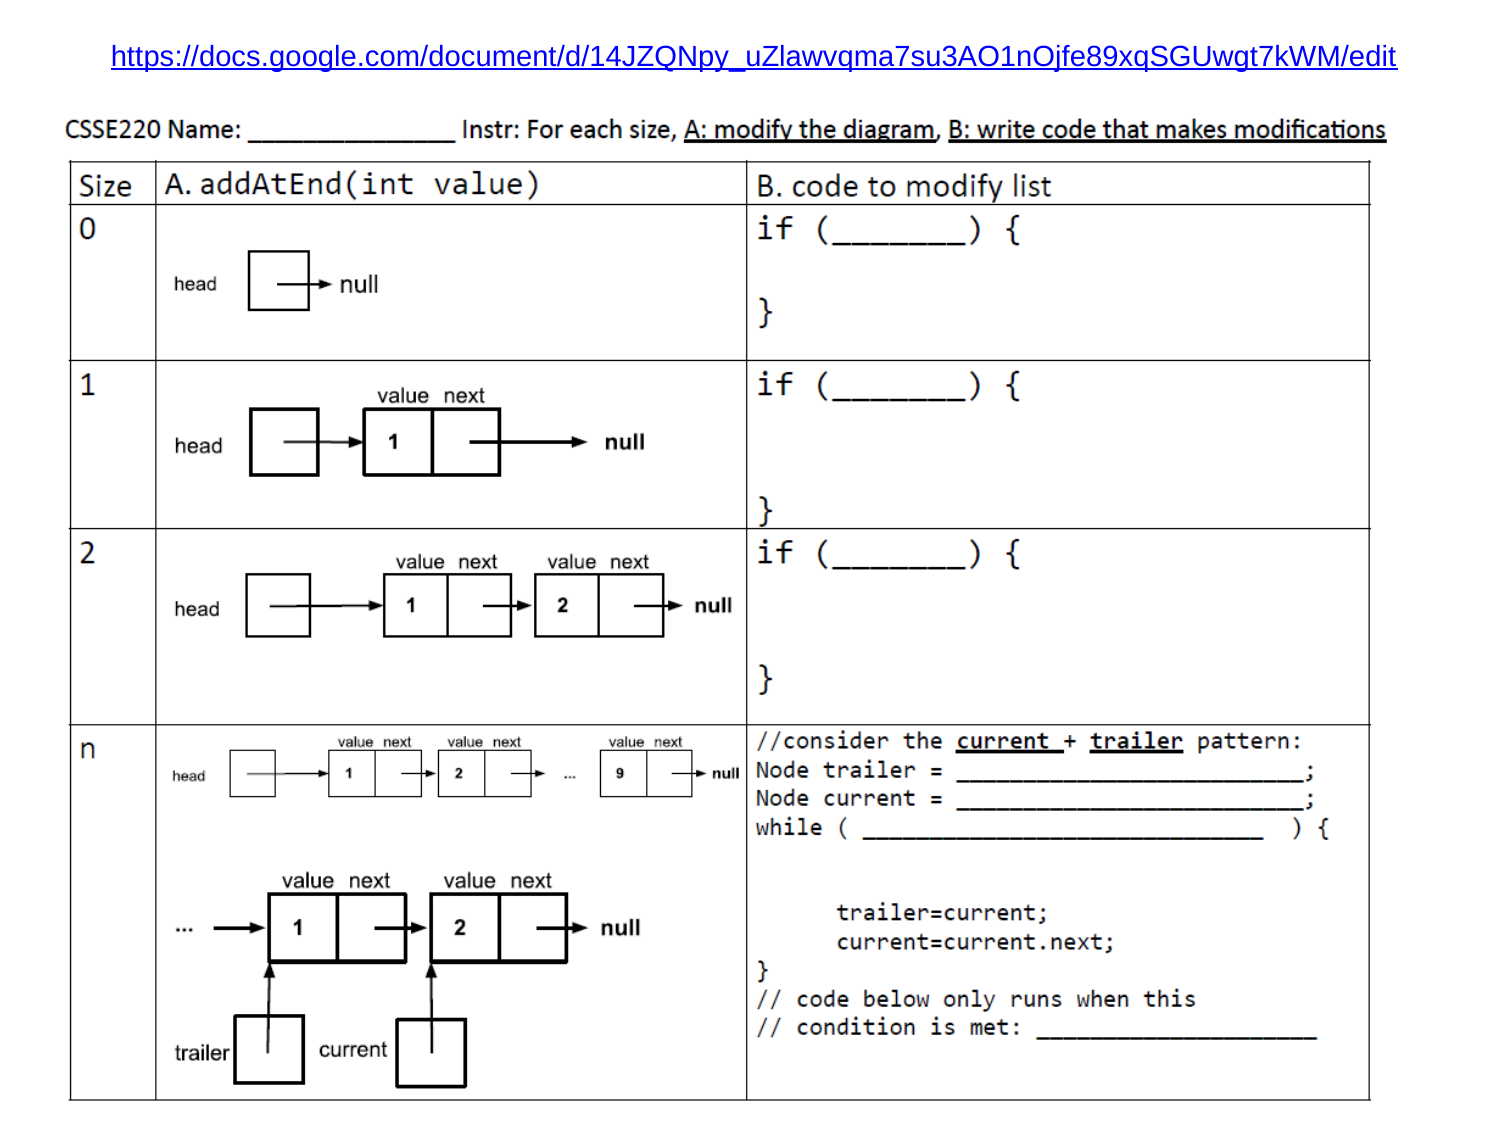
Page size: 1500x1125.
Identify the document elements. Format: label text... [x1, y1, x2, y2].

picture [53, 98, 1405, 1120]
text_box https://docs.google.com/document/d/14JZQNpy_uZlawvqma7su3AO1nOjfe89xqSGUwgt7kWM/edit [96, 29, 1446, 115]
